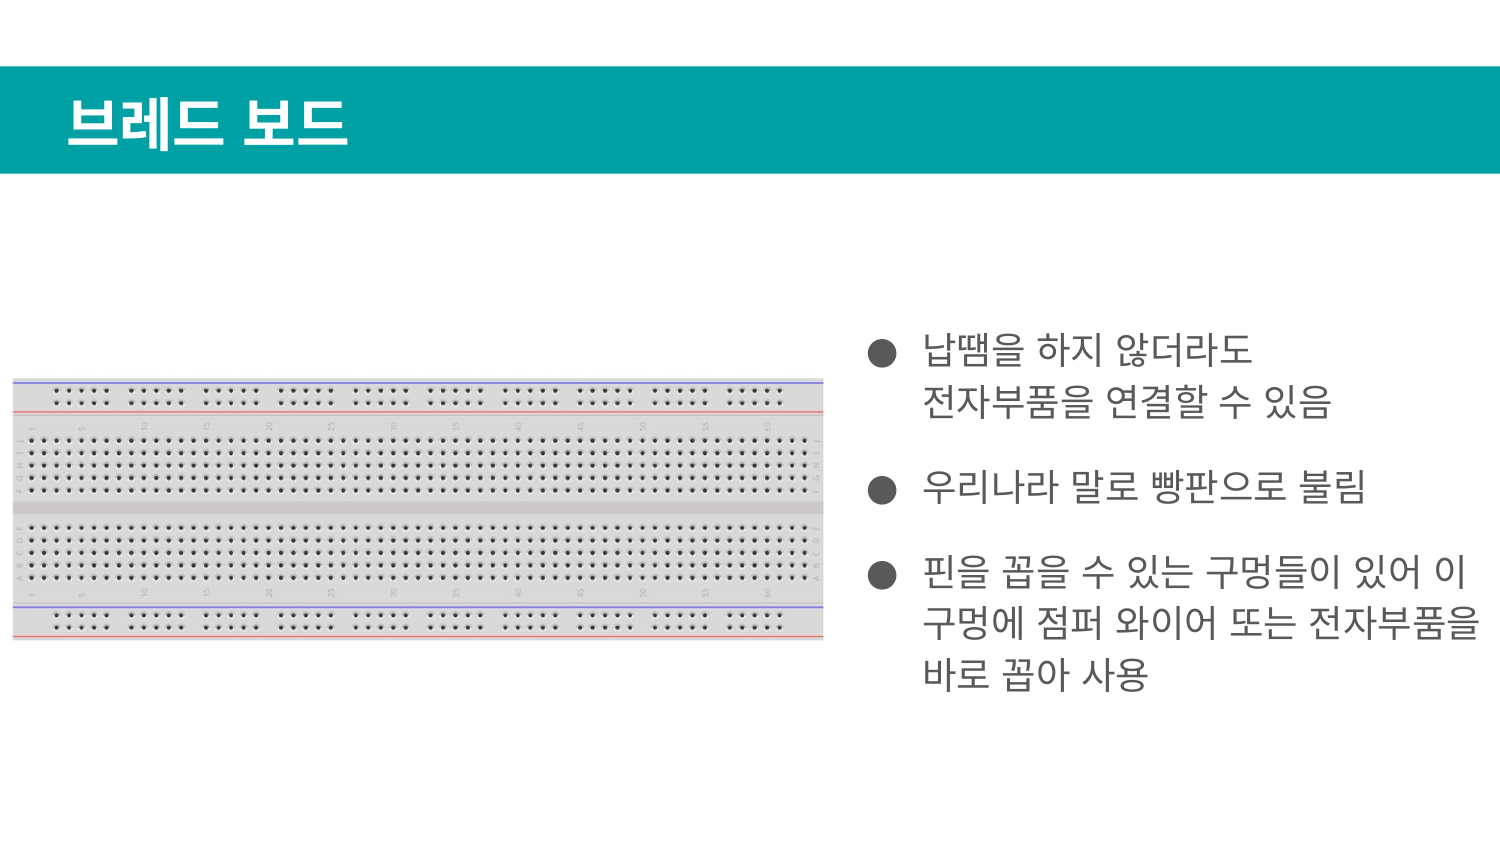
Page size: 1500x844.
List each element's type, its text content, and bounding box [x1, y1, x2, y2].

picture [0, 248, 833, 769]
list 납땜을 하지 않더라도 전자부품을 연결할 수 있음 우리나라 말로 빵판으로 불림 핀을 꼽을 수 있는 구멍들이 있어 이 구멍에 점퍼 와이어 또는 전자부품을 바로 꼽아 사용 [832, 173, 1500, 844]
title 브레드 보드 [51, 72, 1449, 167]
